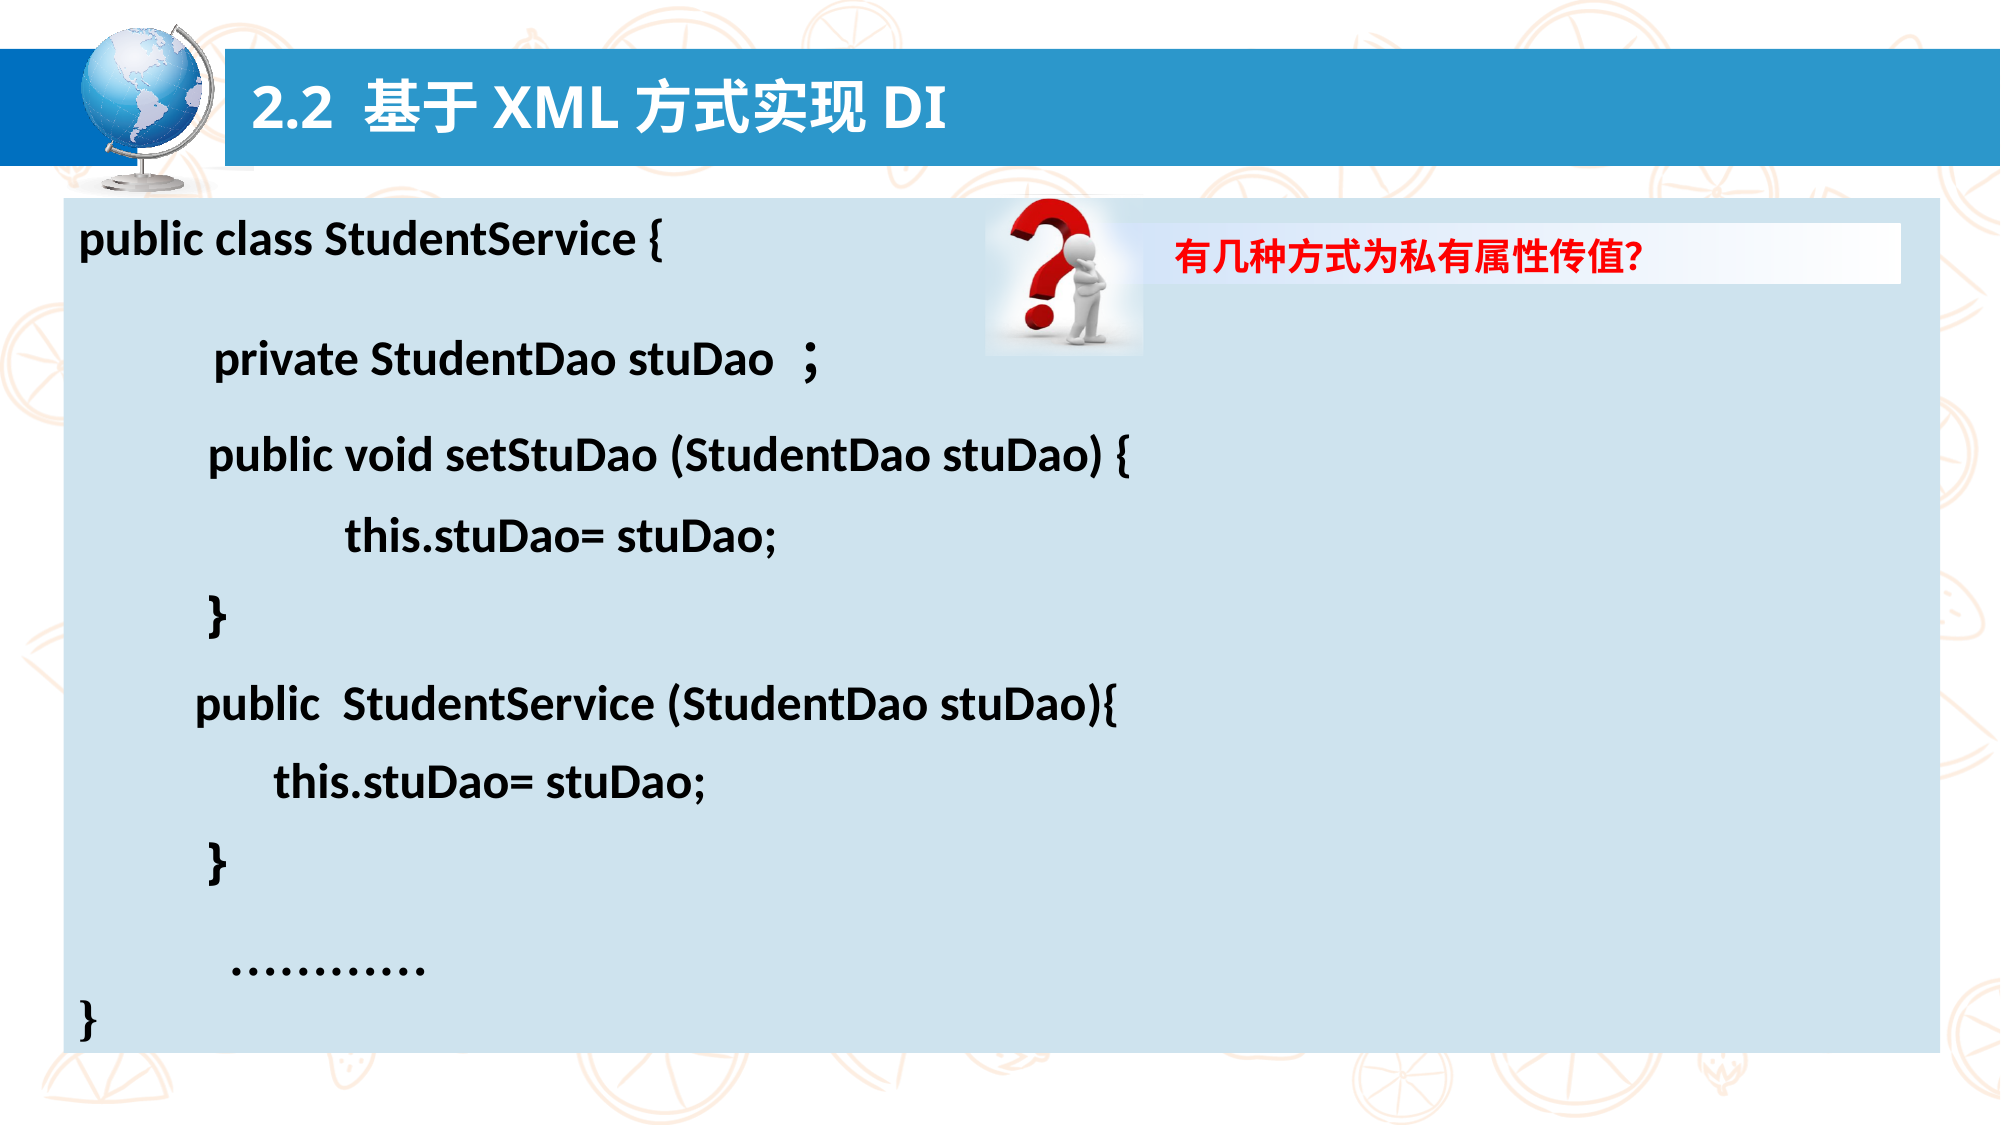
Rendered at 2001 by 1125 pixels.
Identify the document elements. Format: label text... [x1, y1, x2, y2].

title 2.2 基于XML方式实现DI [236, 57, 1961, 161]
picture [0, 0, 2001, 1125]
text_box public class StudentService { private StudentDao stuDao ； ………… } [63, 198, 1941, 1053]
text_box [1160, 223, 1901, 331]
text_box public StudentService (StudentDao stuDao){ this.stuDao= stuDao; } [179, 653, 1650, 896]
text_box public void setStuDao (StudentDao stuDao) { this.stuDao= stuDao; } [179, 395, 1650, 650]
